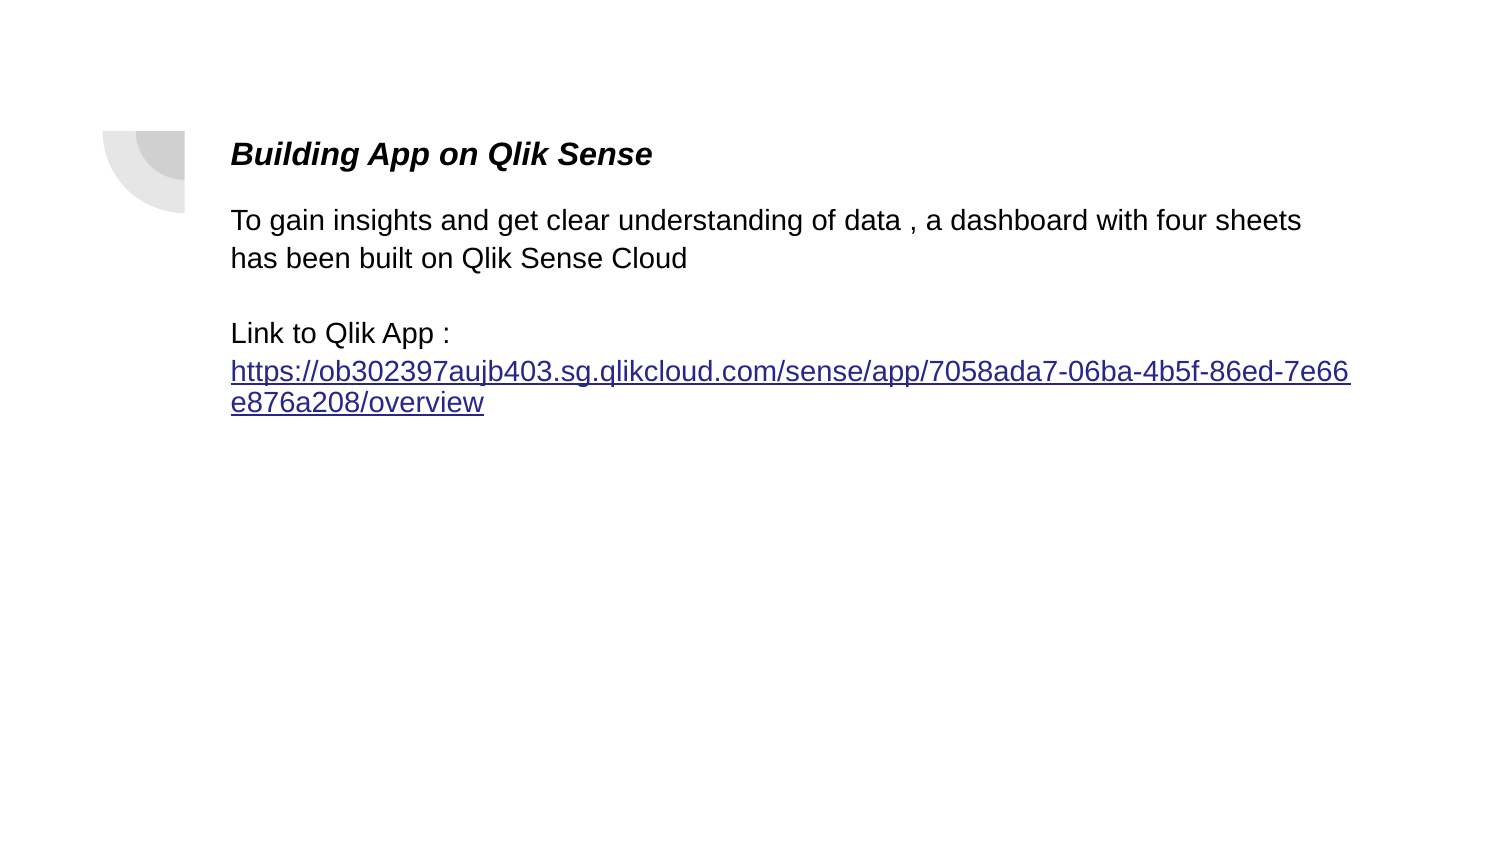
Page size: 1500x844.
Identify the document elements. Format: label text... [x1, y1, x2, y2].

title Building App on Qlik Sense To gain insights and get clear understanding of data , a dashboard with four sheets has been built on Qlik Sense Cloud Link to Qlik App : https://ob302397aujb403.sg.qlikcloud.com/sense/app/7058ada7-06ba-4b5f-86ed-7e66e876a208/overview [215, 116, 1369, 580]
